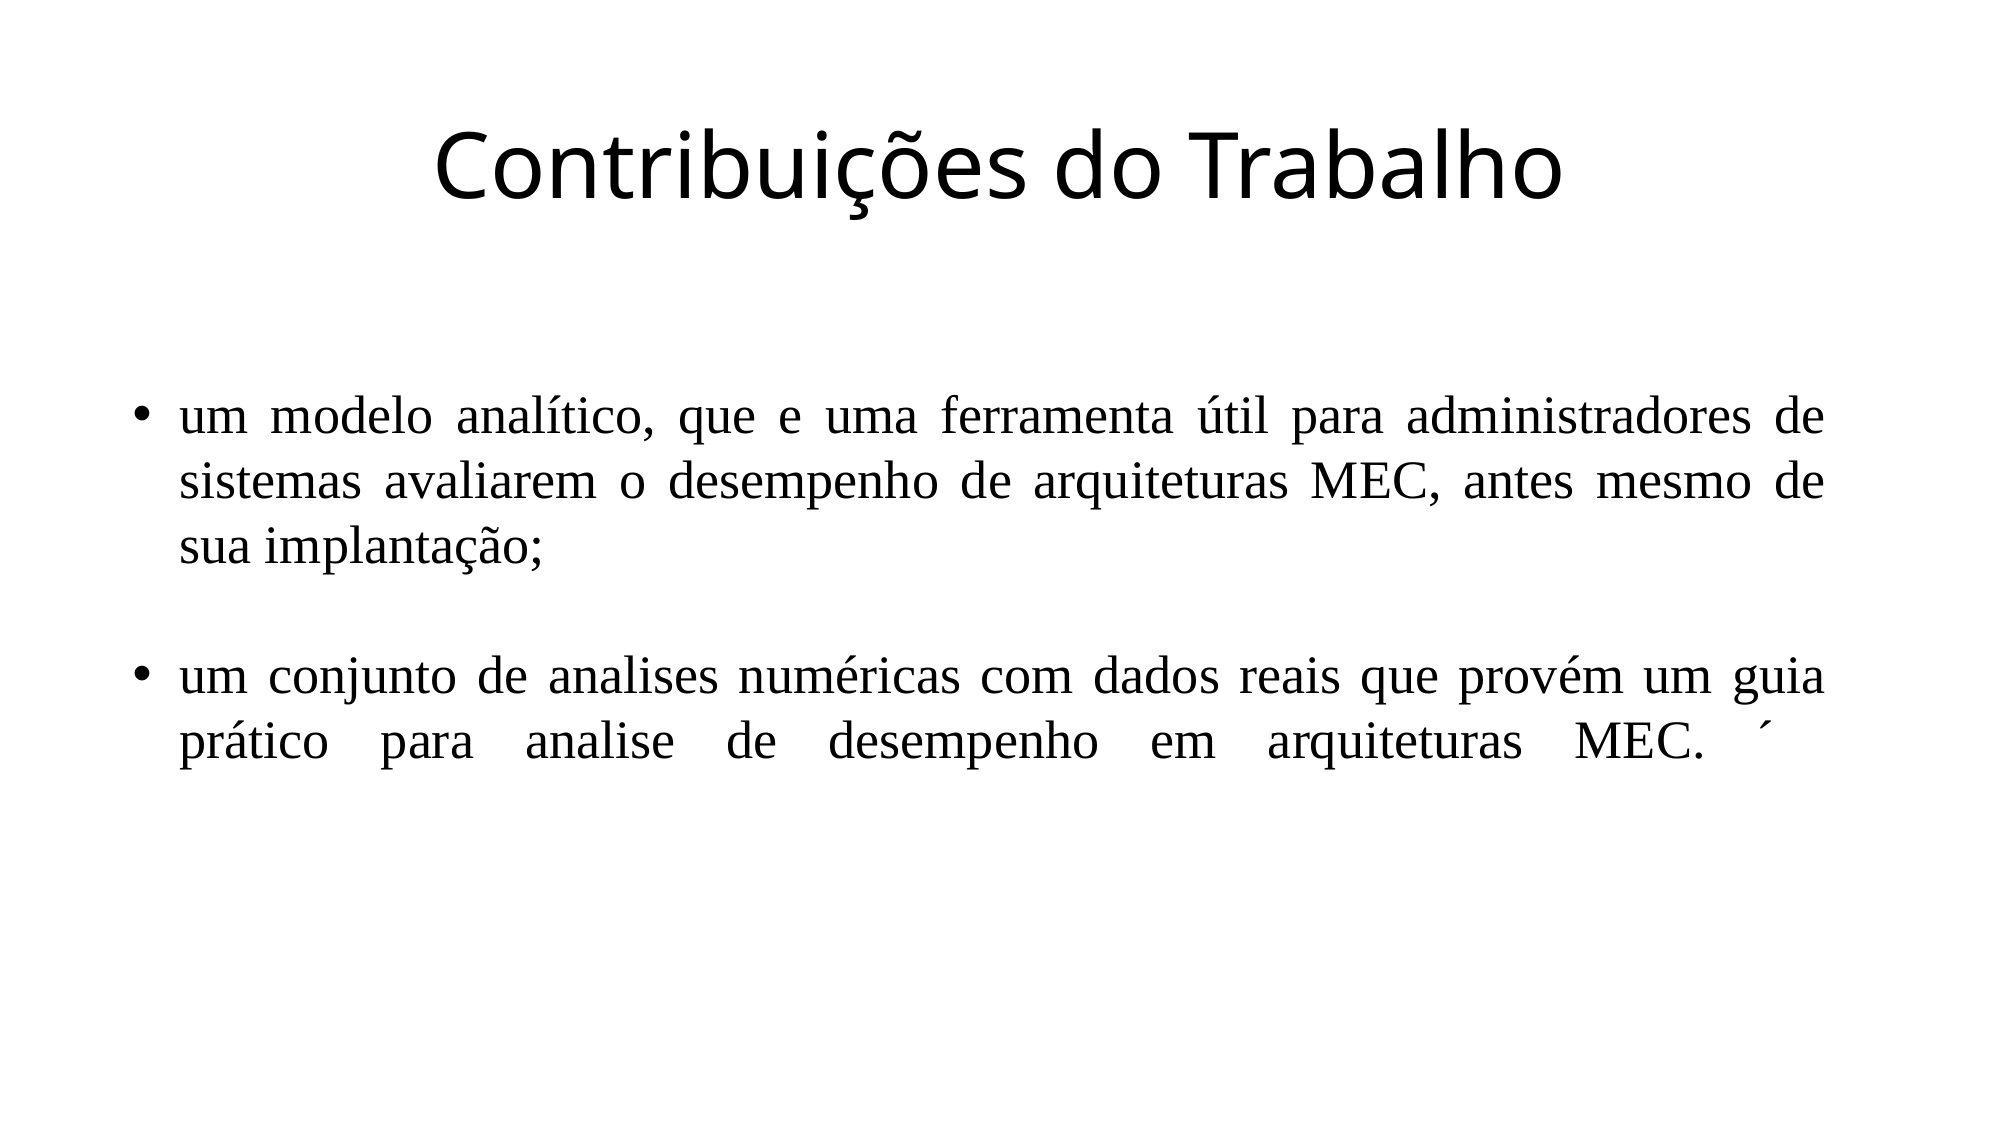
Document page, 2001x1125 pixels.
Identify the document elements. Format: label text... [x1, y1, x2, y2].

text_box um modelo analítico, que e uma ferramenta útil para administradores de sistemas avaliarem o desempenho de arquiteturas MEC, antes mesmo de sua implantação; um conjunto de analises numéricas com dados reais que provém um guia prático para analise de desempenho em arquiteturas MEC. ´ [117, 372, 1843, 822]
title Contribuições do Trabalho [137, 59, 1863, 278]
